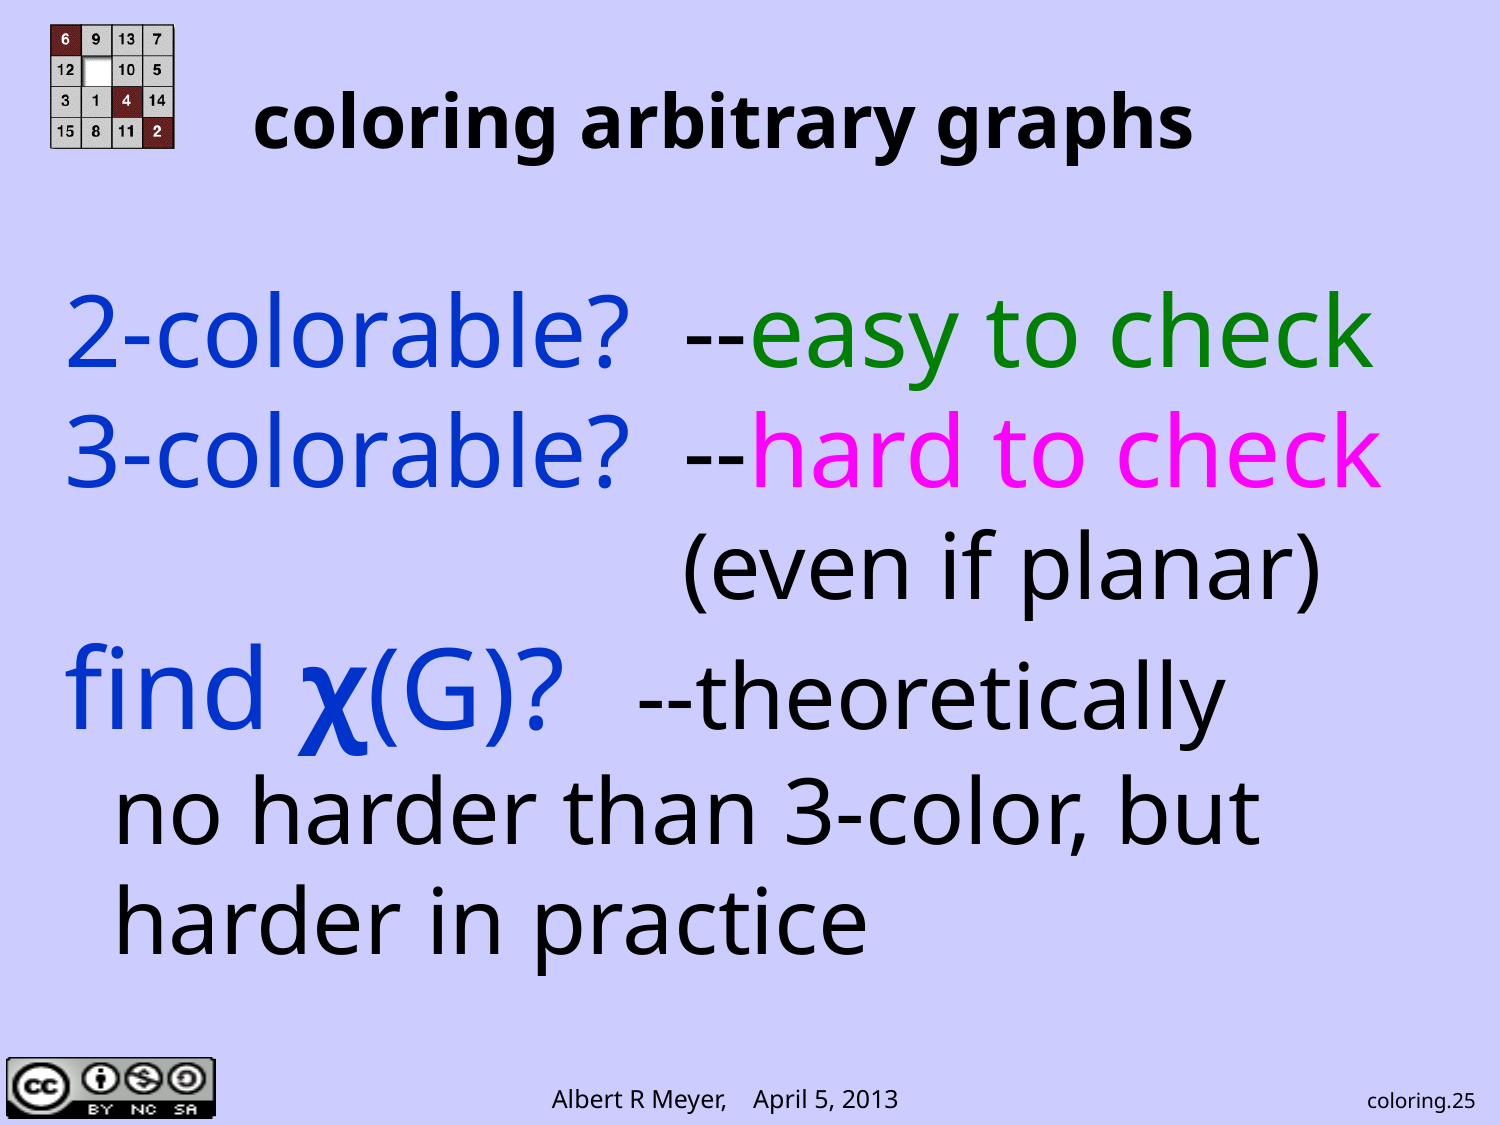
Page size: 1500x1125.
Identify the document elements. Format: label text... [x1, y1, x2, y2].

slide_number coloring.25 [1247, 1079, 1491, 1121]
title coloring arbitrary graphs [237, 24, 1476, 213]
picture [50, 24, 175, 149]
picture [6, 1057, 216, 1119]
text_box 2-colorable? --easy to check 3-colorable? --hard to check (even if planar) find χ(G)? --theoretically no harder than 3-color, but harder in practice [50, 260, 1500, 980]
